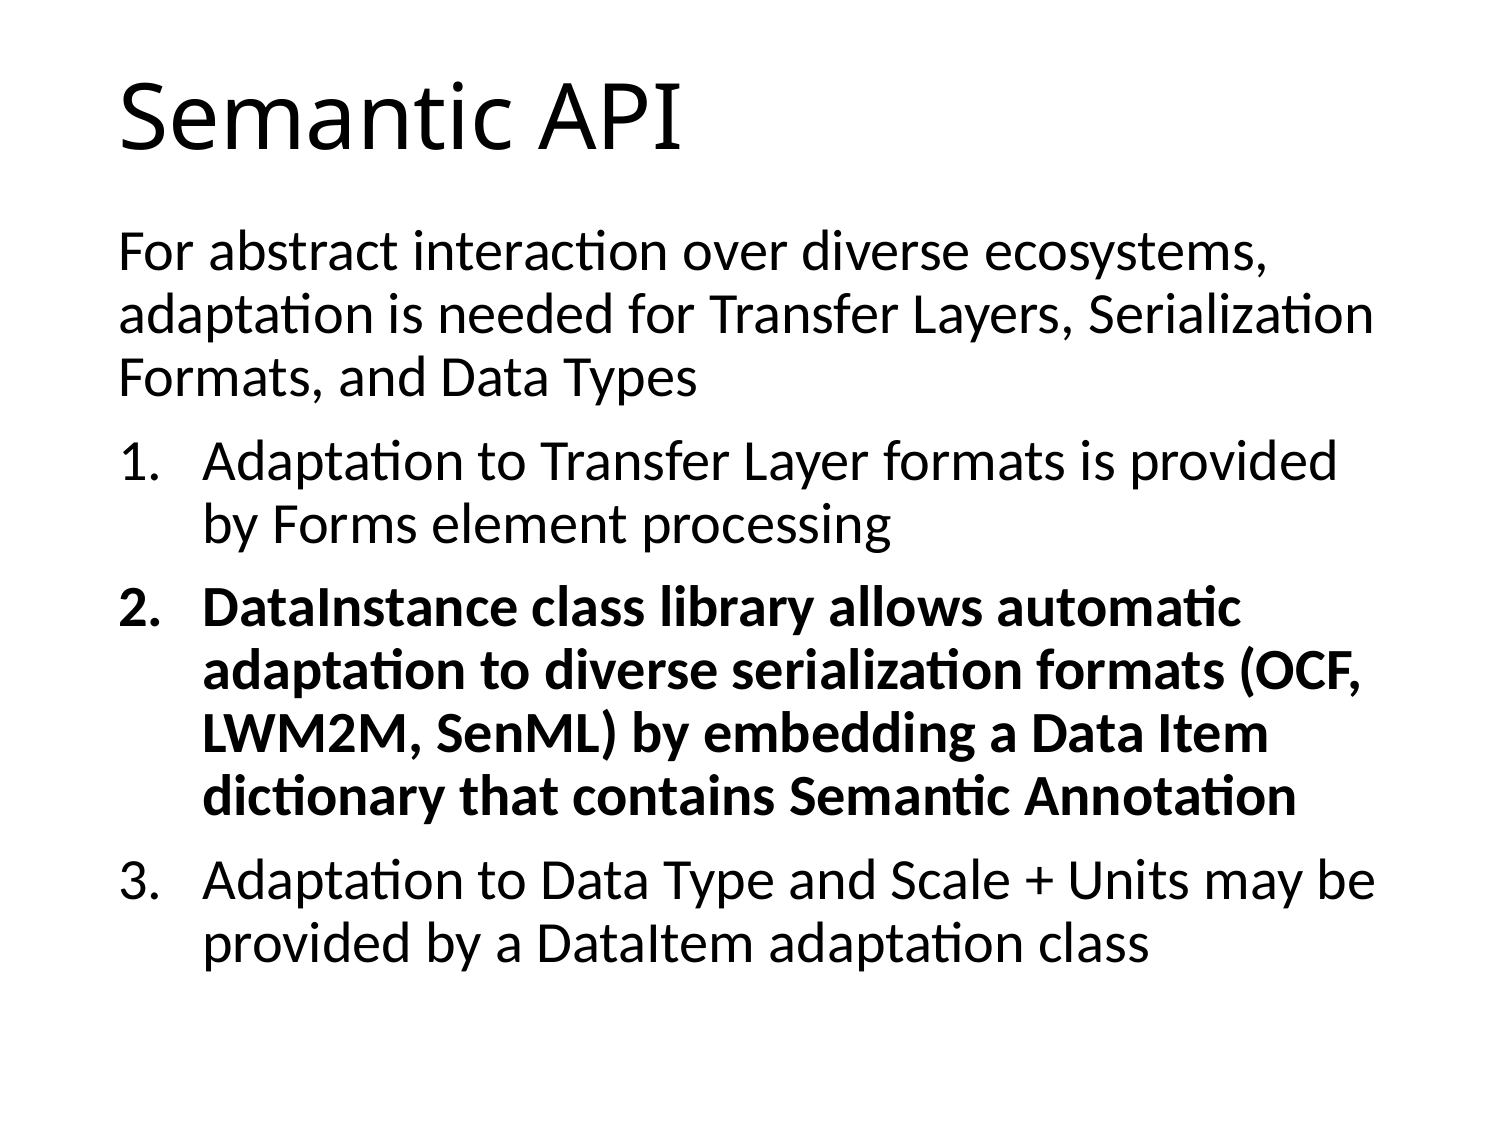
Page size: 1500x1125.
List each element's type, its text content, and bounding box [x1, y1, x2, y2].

title Semantic API [103, 10, 1397, 212]
list For abstract interaction over diverse ecosystems, adaptation is needed for Transfer Layers, Serialization Formats, and Data Types Adaptation to Transfer Layer formats is provided by Forms element processing DataInstance class library allows automatic adaptation to diverse serialization formats (OCF, LWM2M, SenML) by embedding a Data Item dictionary that contains Semantic Annotation Adaptation to Data Type and Scale + Units may be provided by a DataItem adaptation class [103, 212, 1397, 1002]
